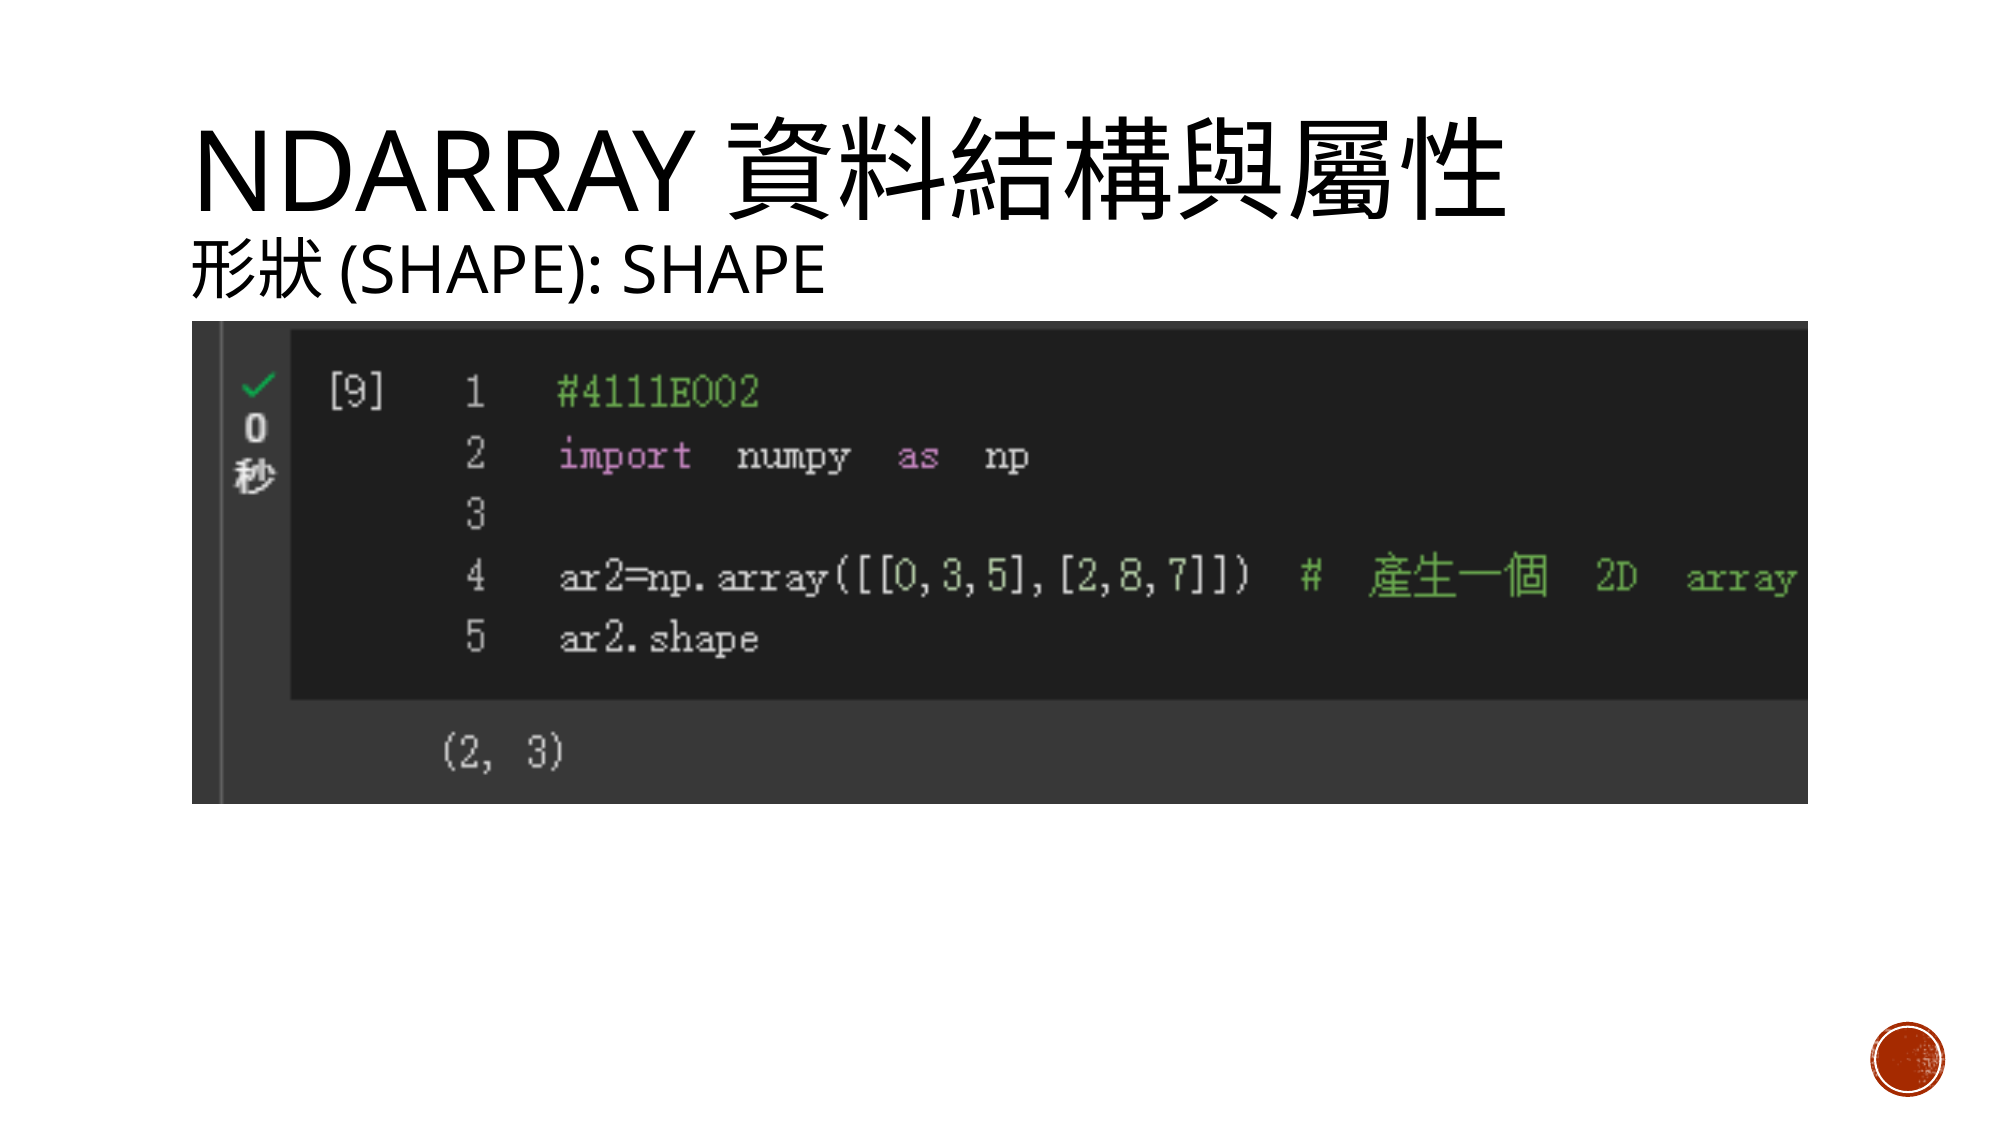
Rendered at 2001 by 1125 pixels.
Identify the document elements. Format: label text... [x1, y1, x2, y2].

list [192, 325, 1807, 803]
title ndarray資料結構與屬性 形狀(shape): shape [175, 79, 1826, 344]
